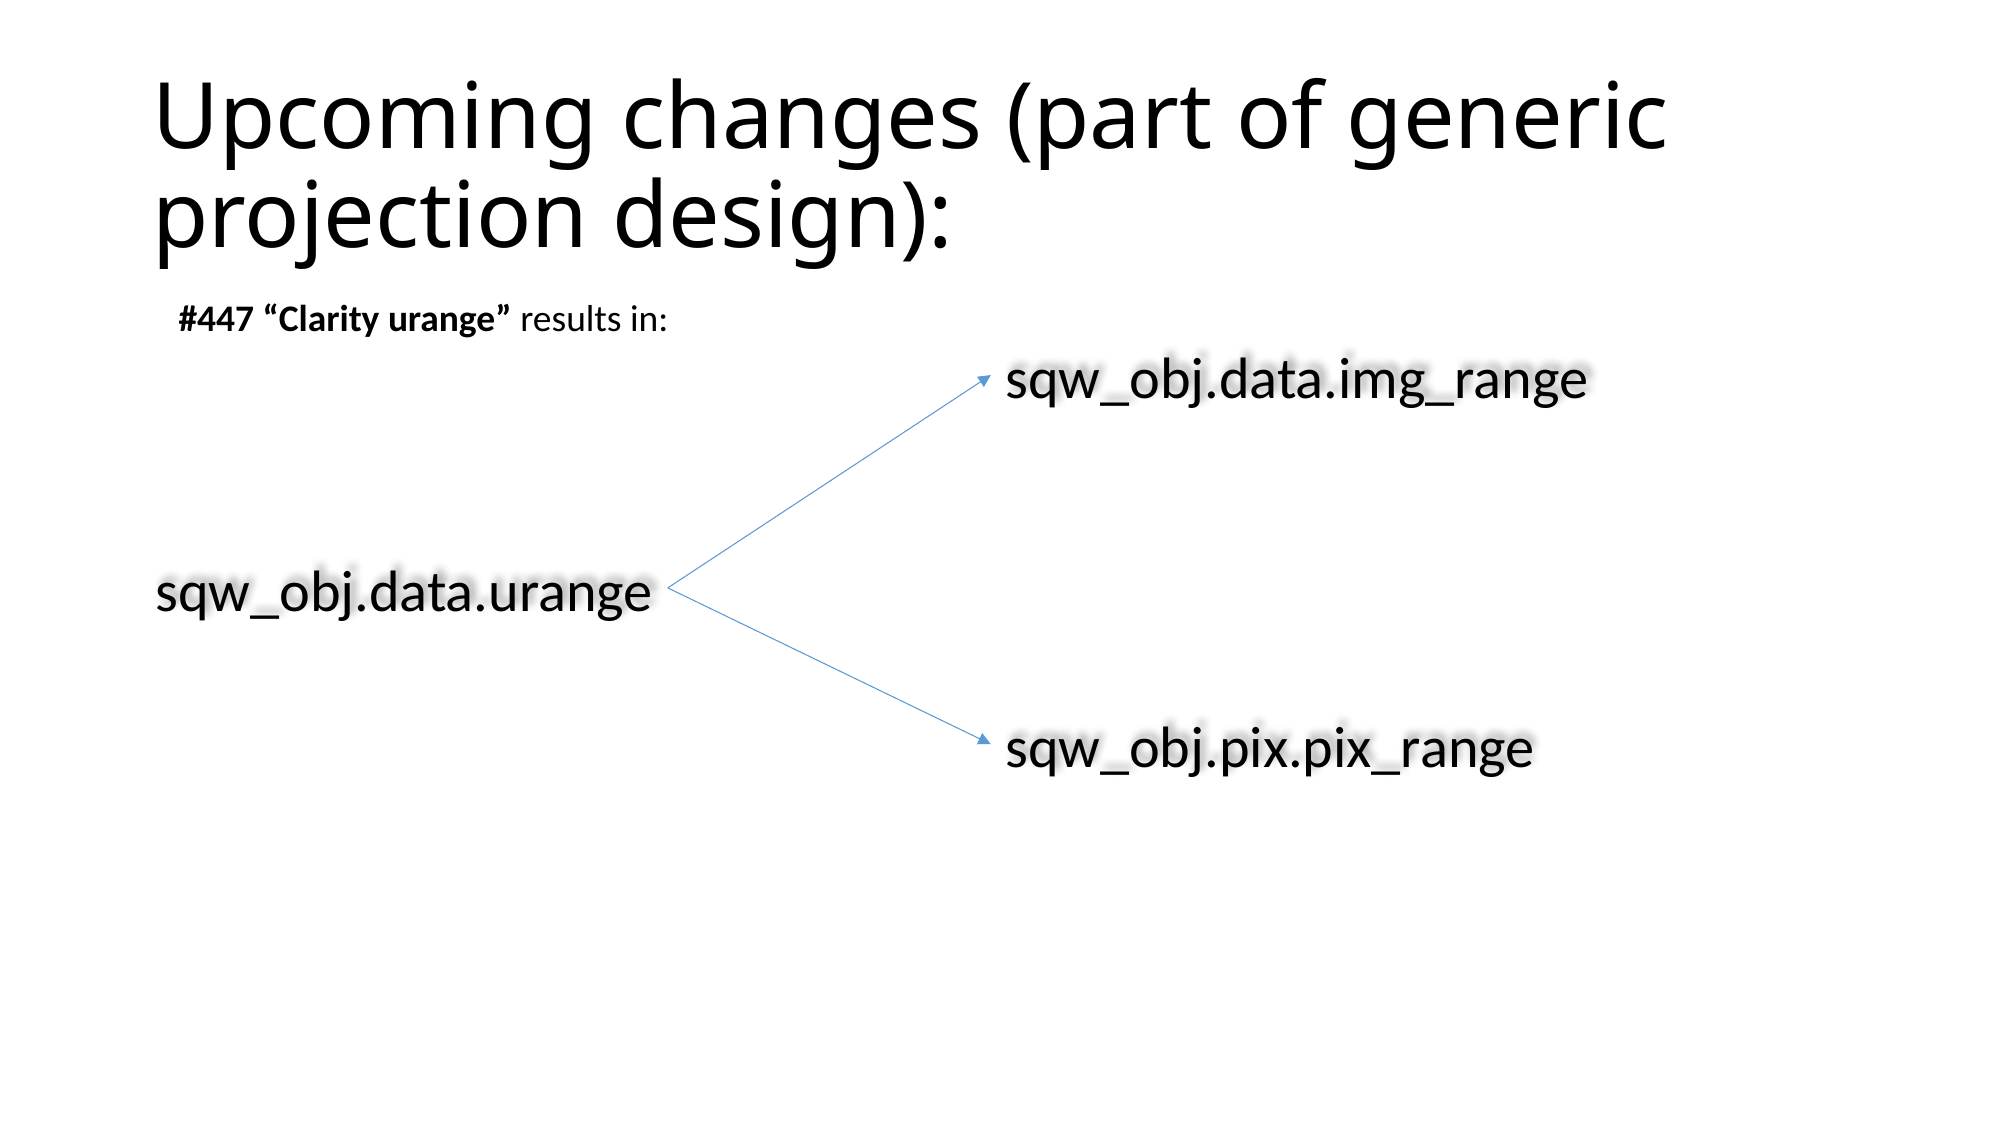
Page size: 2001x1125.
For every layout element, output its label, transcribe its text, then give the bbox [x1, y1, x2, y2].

title Upcoming changes (part of generic projection design): [137, 59, 1863, 278]
text_box #447 “Clarity urange” results in: [163, 287, 684, 347]
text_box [671, 375, 988, 588]
text_box sqw_obj.pix.pix_range [990, 701, 1550, 787]
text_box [671, 588, 988, 745]
text_box sqw_obj.data.urange [140, 545, 668, 631]
text_box sqw_obj.data.img_range [990, 332, 1604, 418]
